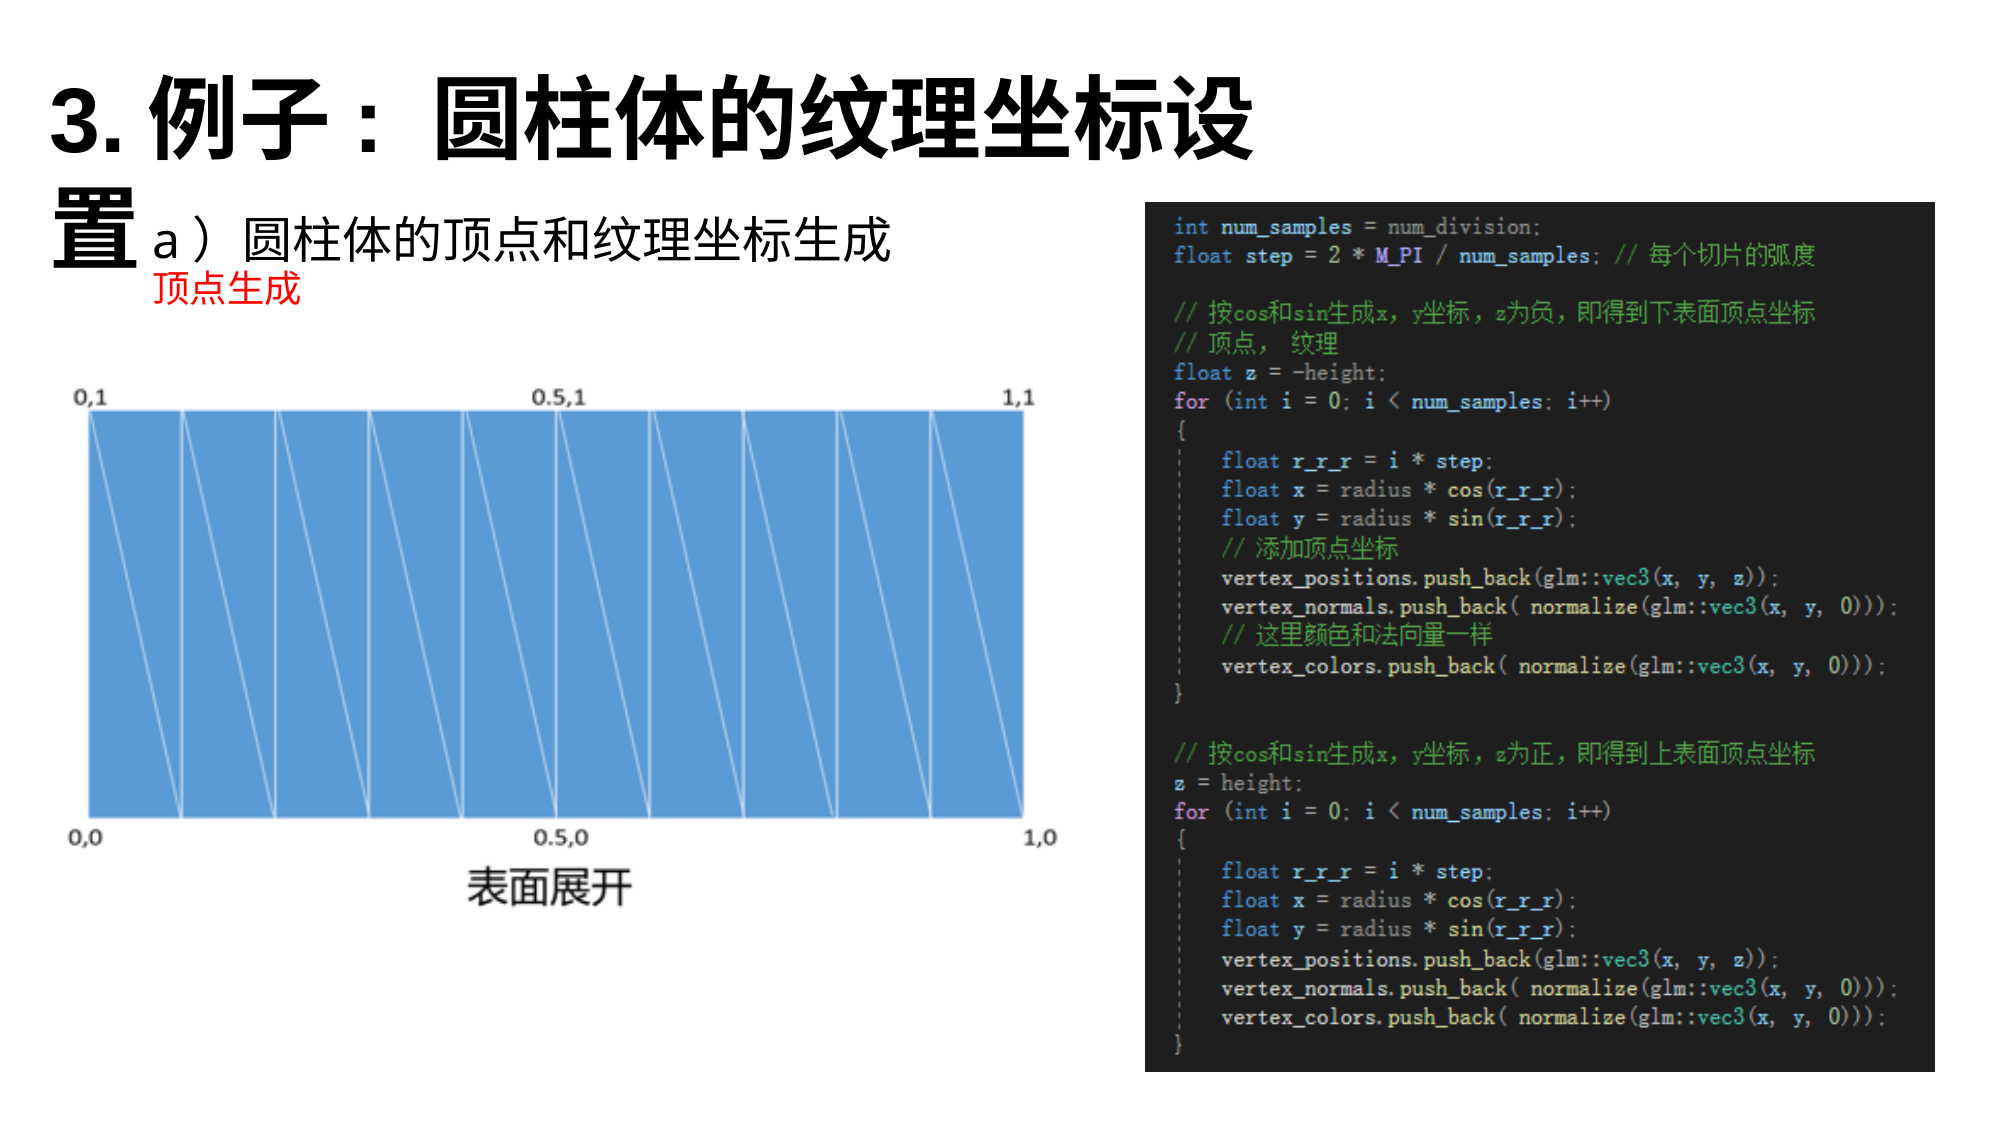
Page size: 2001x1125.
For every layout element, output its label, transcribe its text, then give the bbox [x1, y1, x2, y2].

list a）圆柱体的顶点和纹理坐标生成 顶点生成 [137, 289, 1145, 923]
picture [1145, 202, 1935, 1072]
picture [61, 352, 1070, 933]
text_box 3.例子: 圆柱体的纹理坐标设置 [34, 53, 1313, 289]
